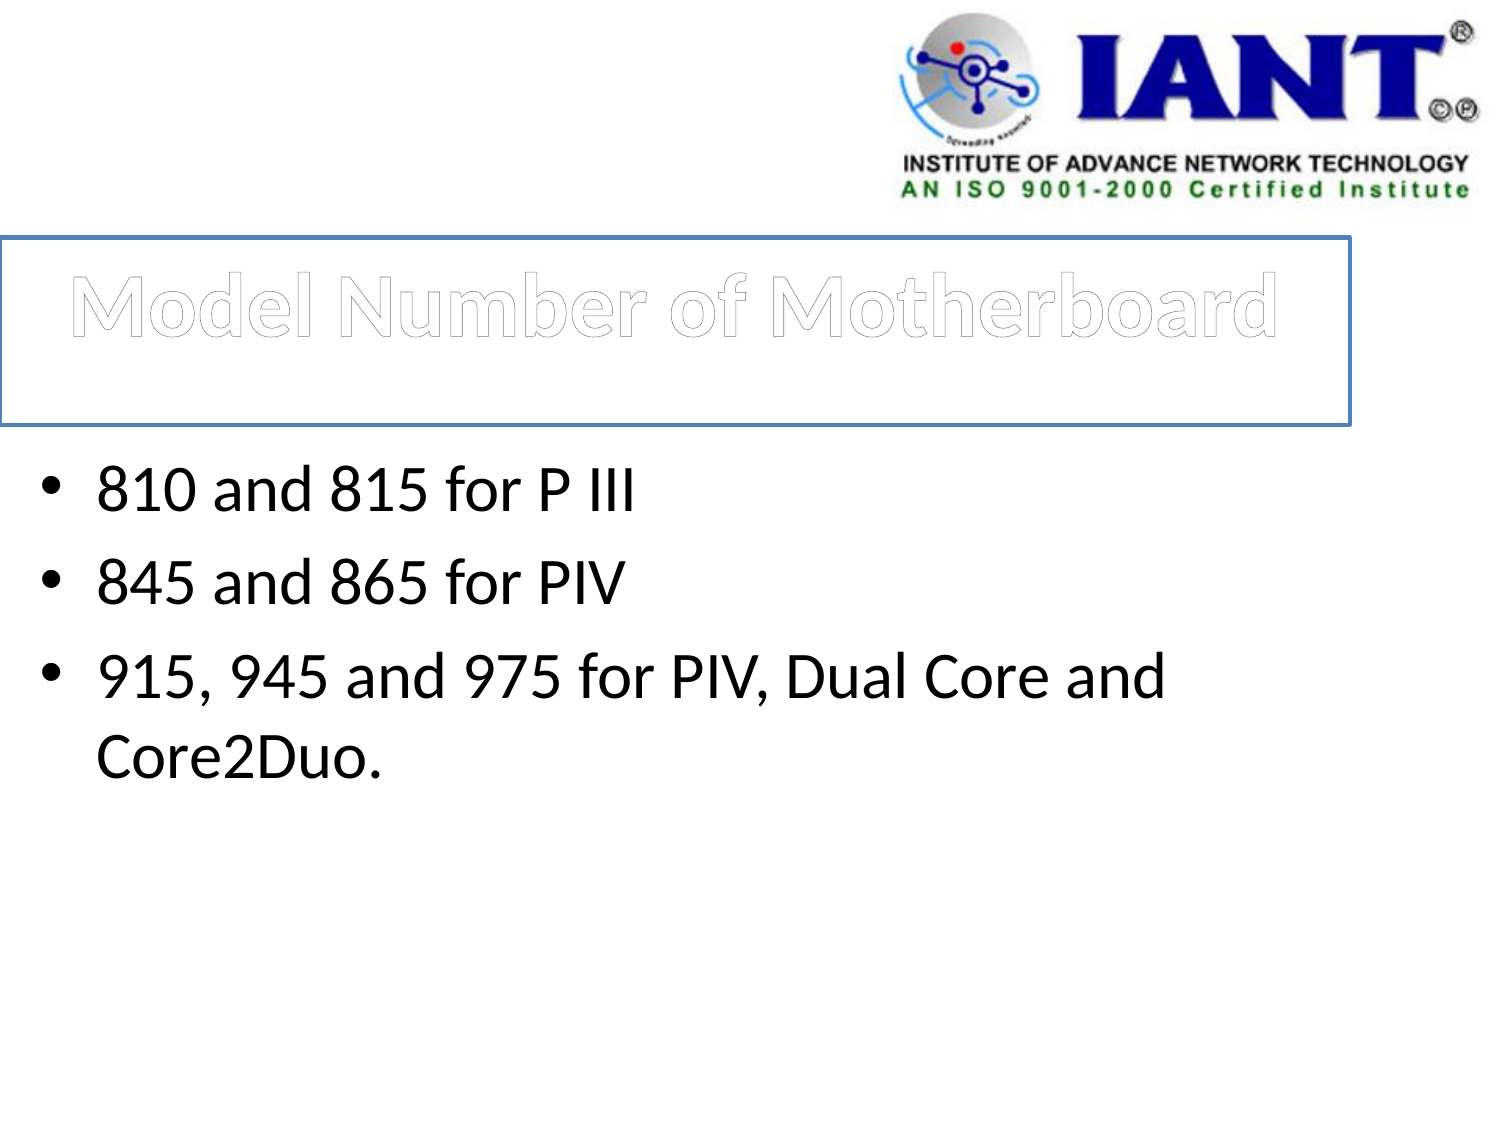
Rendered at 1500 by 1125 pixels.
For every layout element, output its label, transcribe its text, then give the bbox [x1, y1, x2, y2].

text_box Model Number of Motherboard [0, 235, 1352, 427]
picture [892, 0, 1499, 227]
text_box 810 and 815 for P III 845 and 865 for PIV 915, 945 and 975 for PIV, Dual Core and Core2Duo. [24, 437, 1375, 1125]
